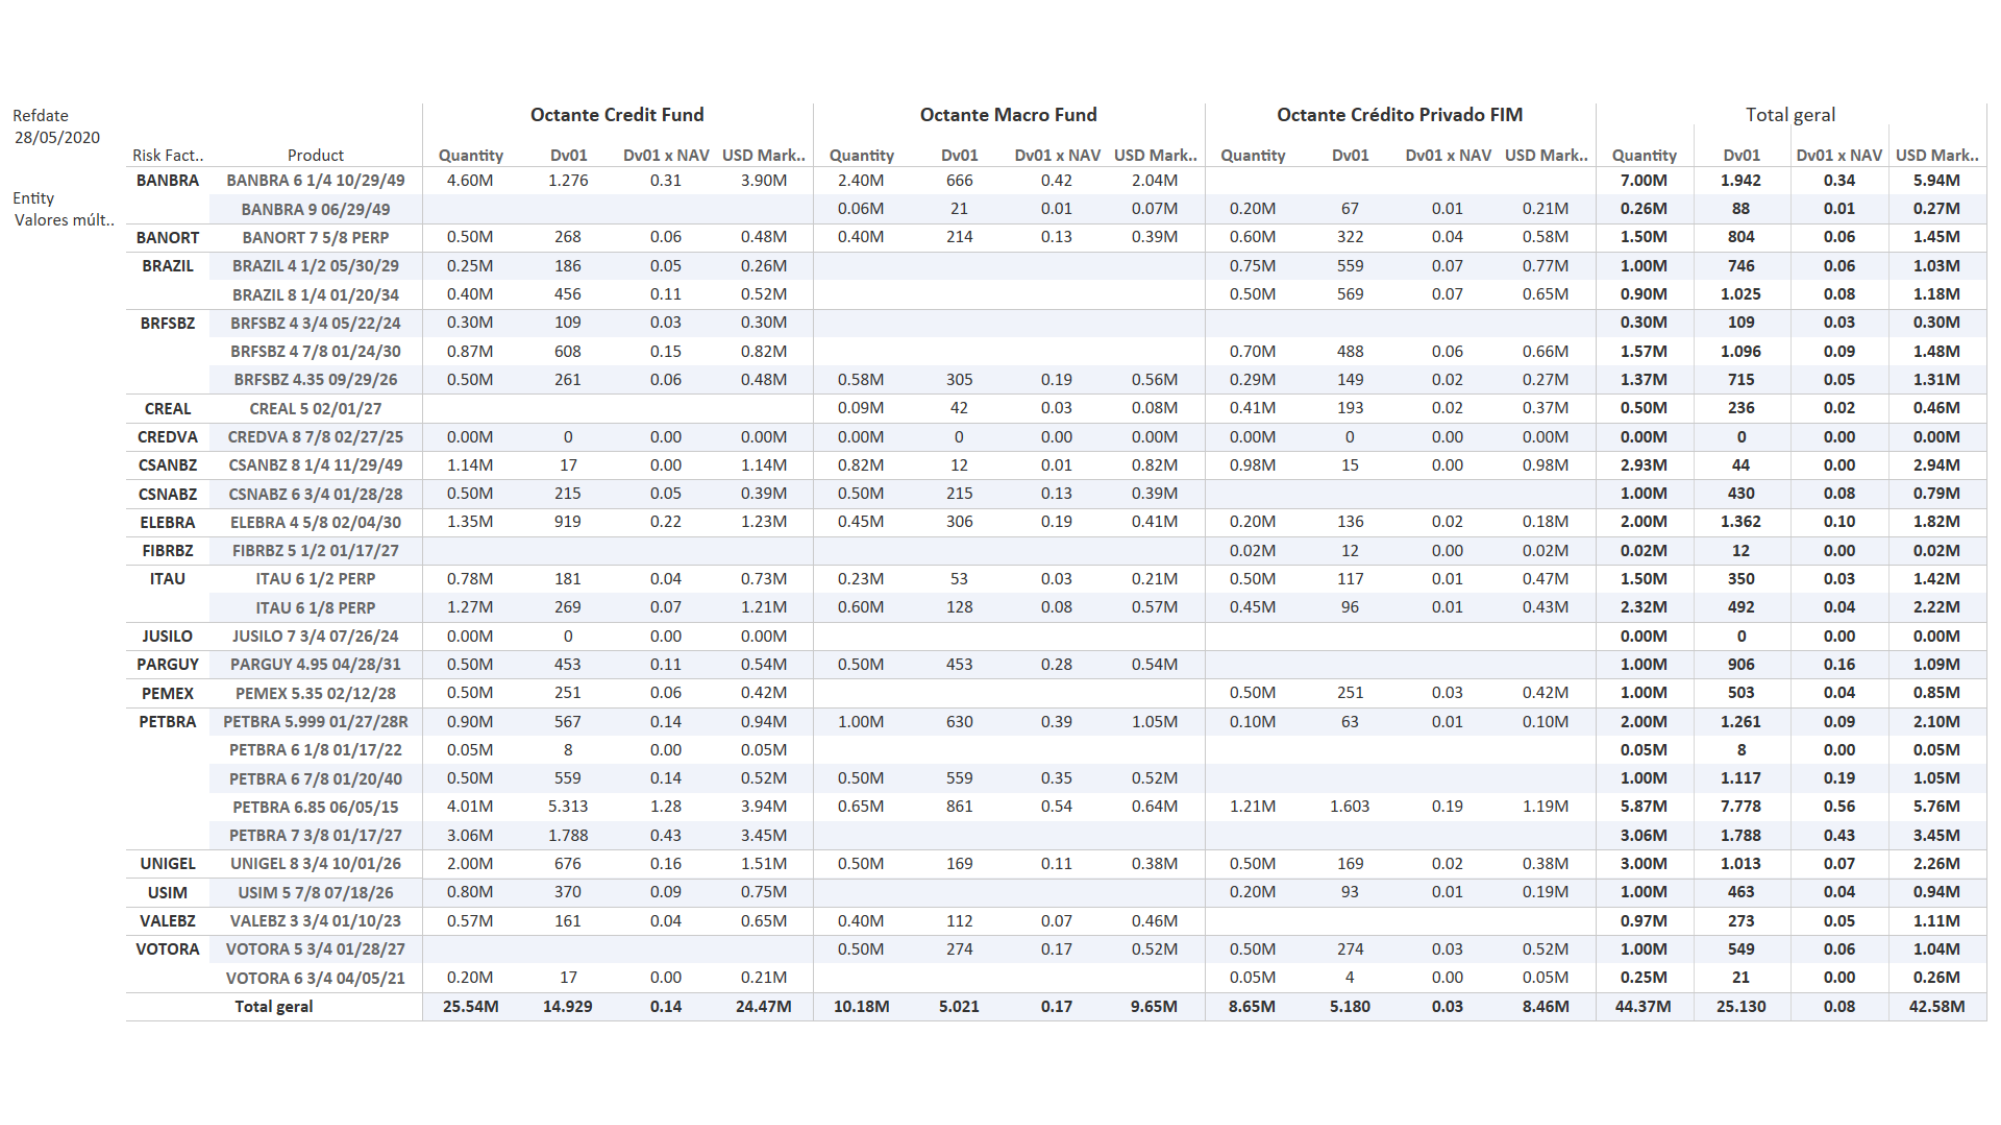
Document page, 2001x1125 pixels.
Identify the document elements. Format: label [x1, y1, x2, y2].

picture [0, 91, 2000, 1034]
